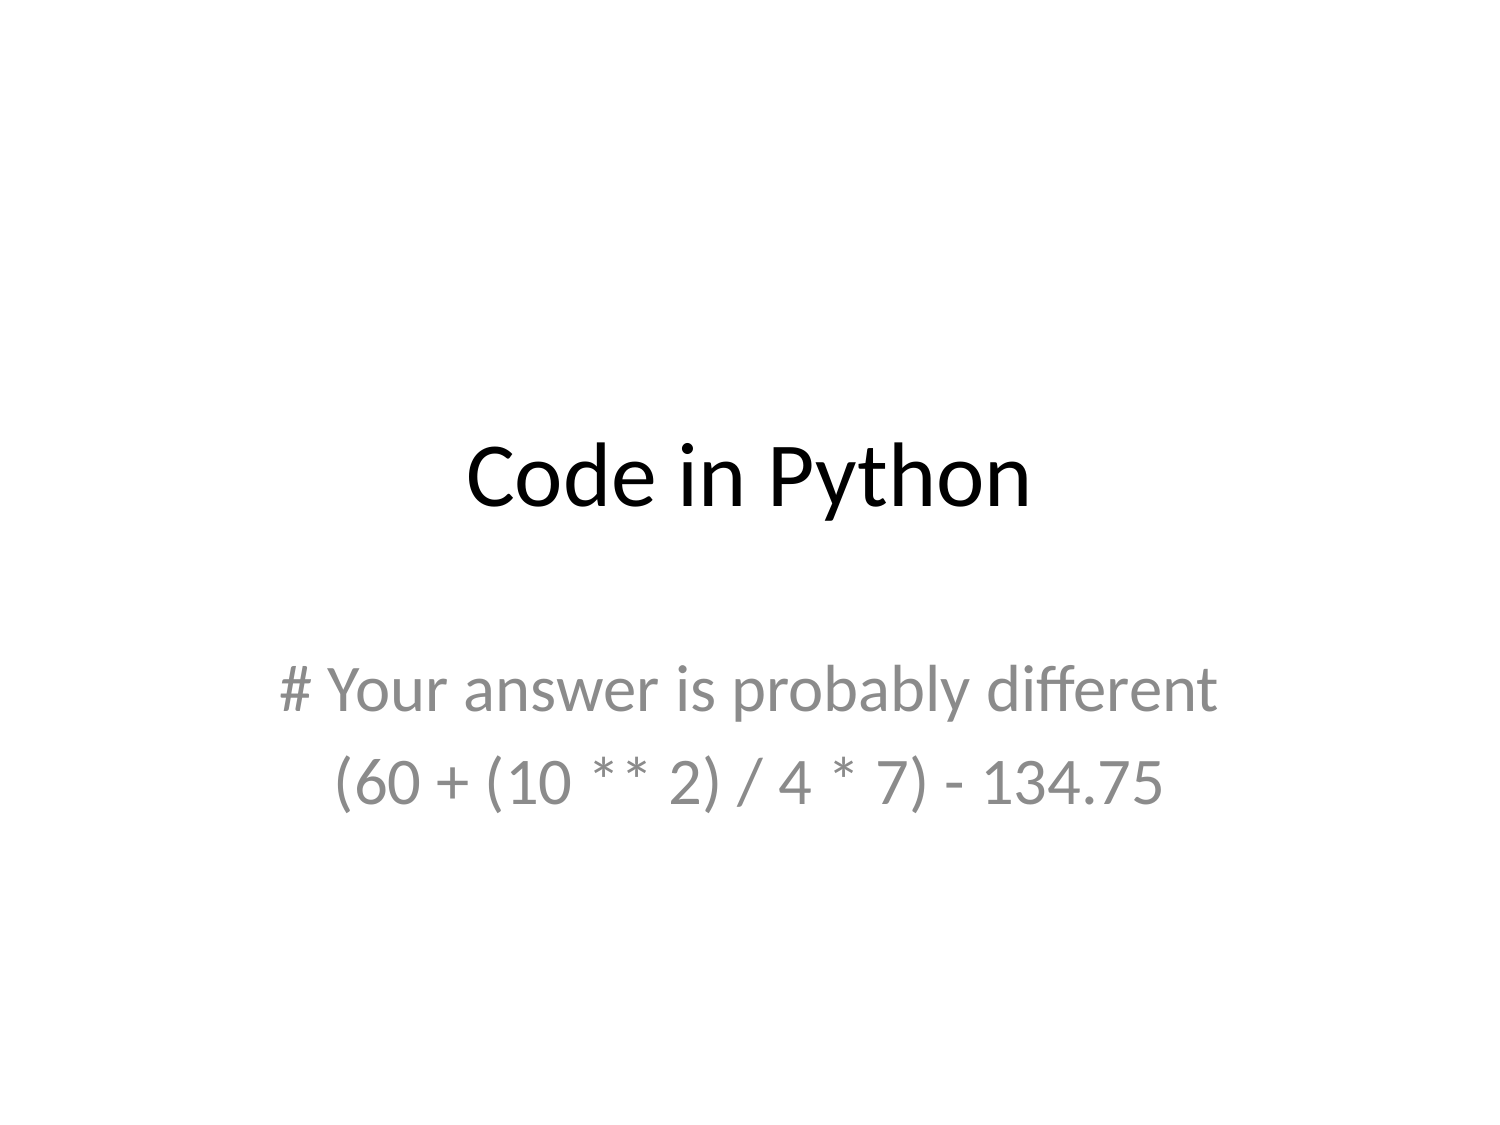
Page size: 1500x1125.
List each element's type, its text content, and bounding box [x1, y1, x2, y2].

title Code in Python [112, 349, 1388, 591]
subtitle # Your answer is probably different (60 + (10 ** 2) / 4 * 7) - 134.75 [225, 637, 1275, 925]
